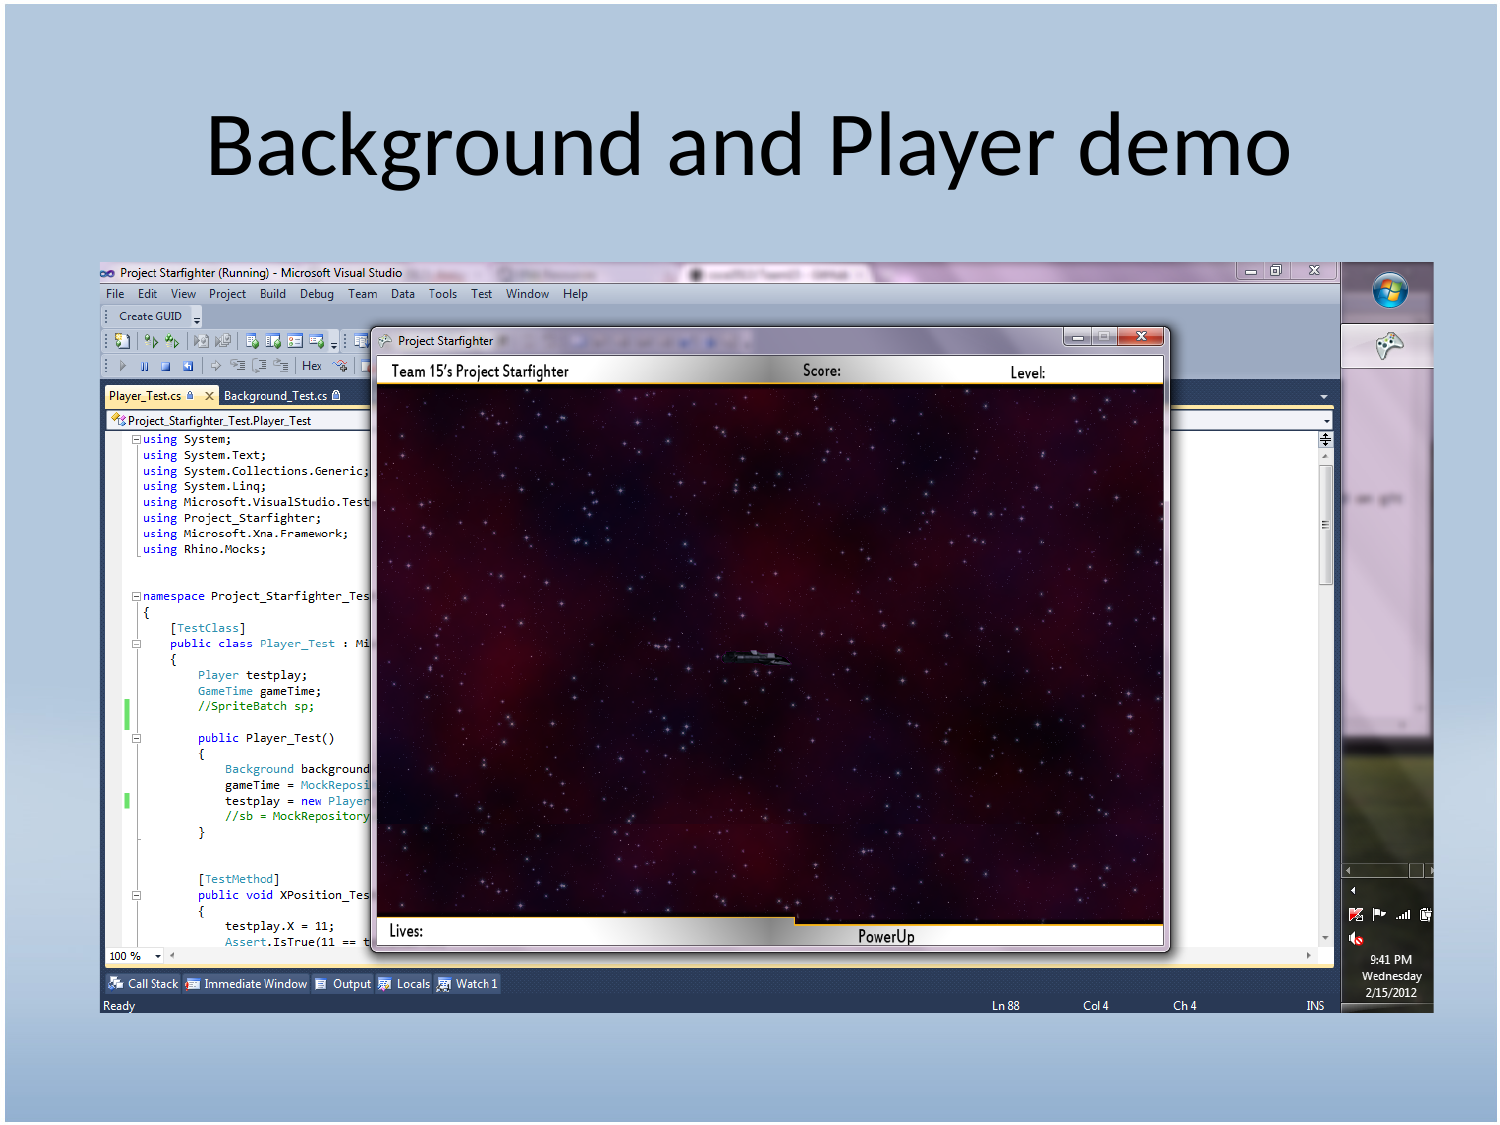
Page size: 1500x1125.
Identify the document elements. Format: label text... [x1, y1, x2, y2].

title Background and Player demo [74, 44, 1426, 233]
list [99, 262, 1434, 1013]
picture [0, 0, 1500, 1125]
